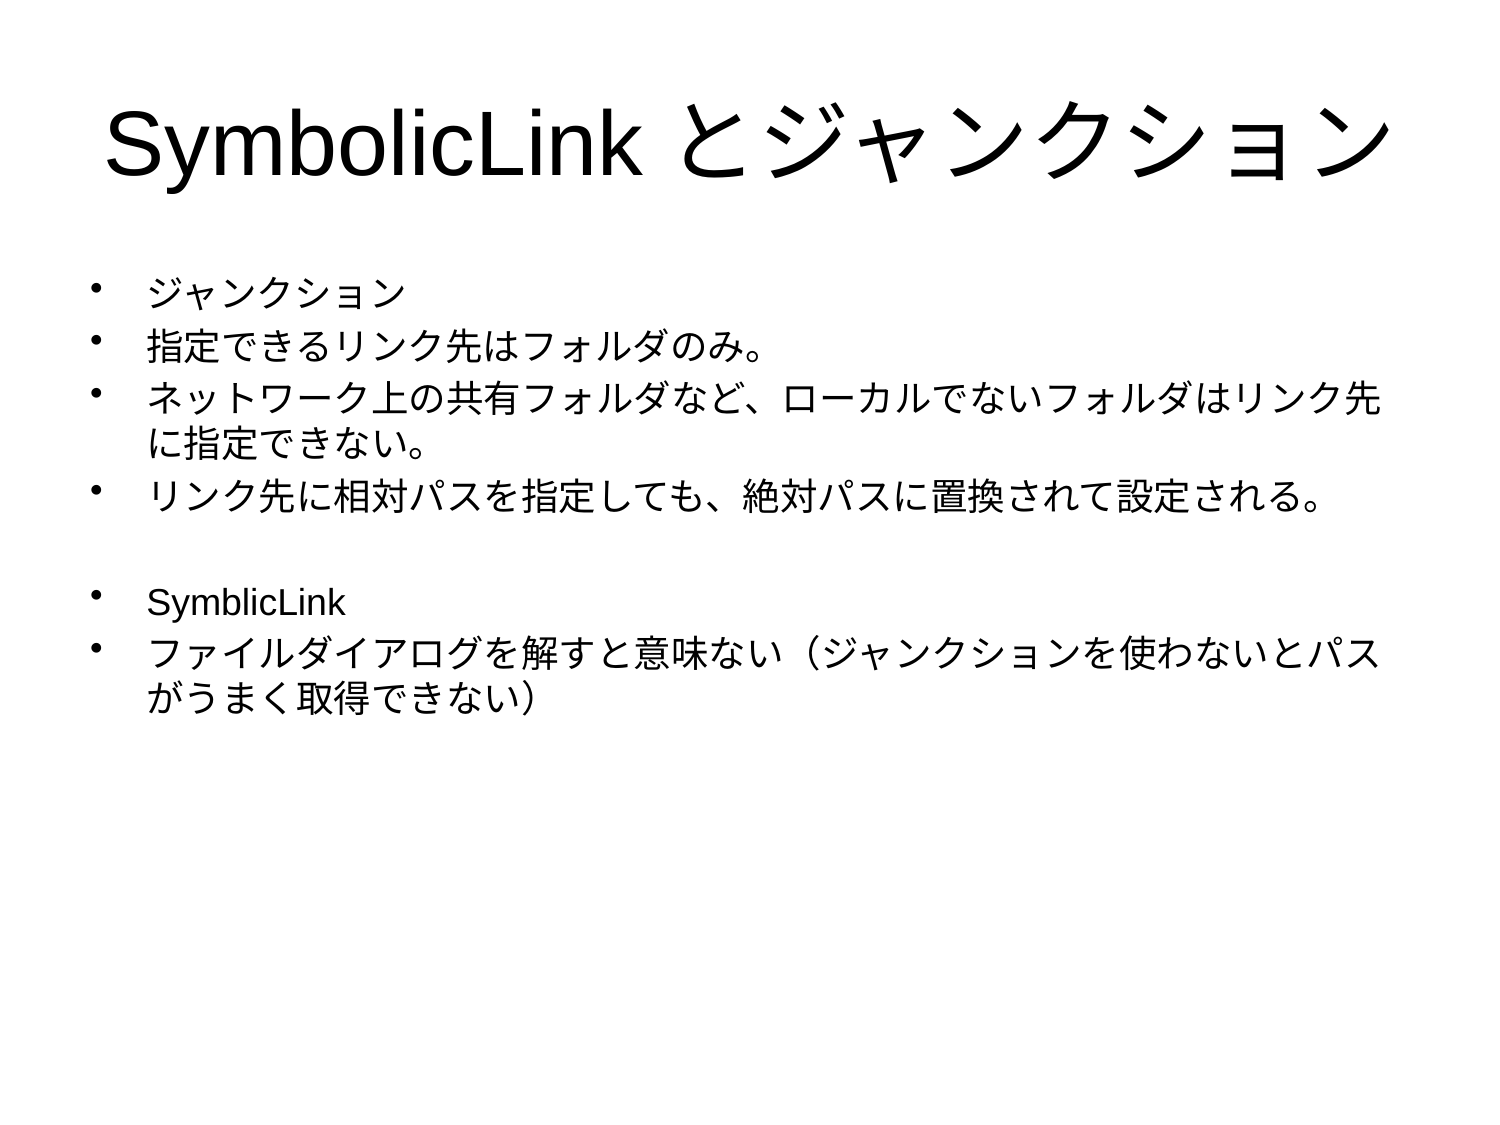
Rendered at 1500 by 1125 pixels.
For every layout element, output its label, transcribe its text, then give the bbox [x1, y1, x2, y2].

title SymbolicLinkとジャンクション [75, 45, 1425, 233]
list ジャンクション 指定できるリンク先はフォルダのみ。 ネットワーク上の共有フォルダなど、ローカルでないフォルダはリンク先に指定できない。 リンク先に相対パスを指定しても、絶対パスに置換されて設定される。 SymblicLink ファイルダイアログを解すと意味ない（ジャンクションを使わないとパスがうまく取得できない） [75, 262, 1425, 1005]
